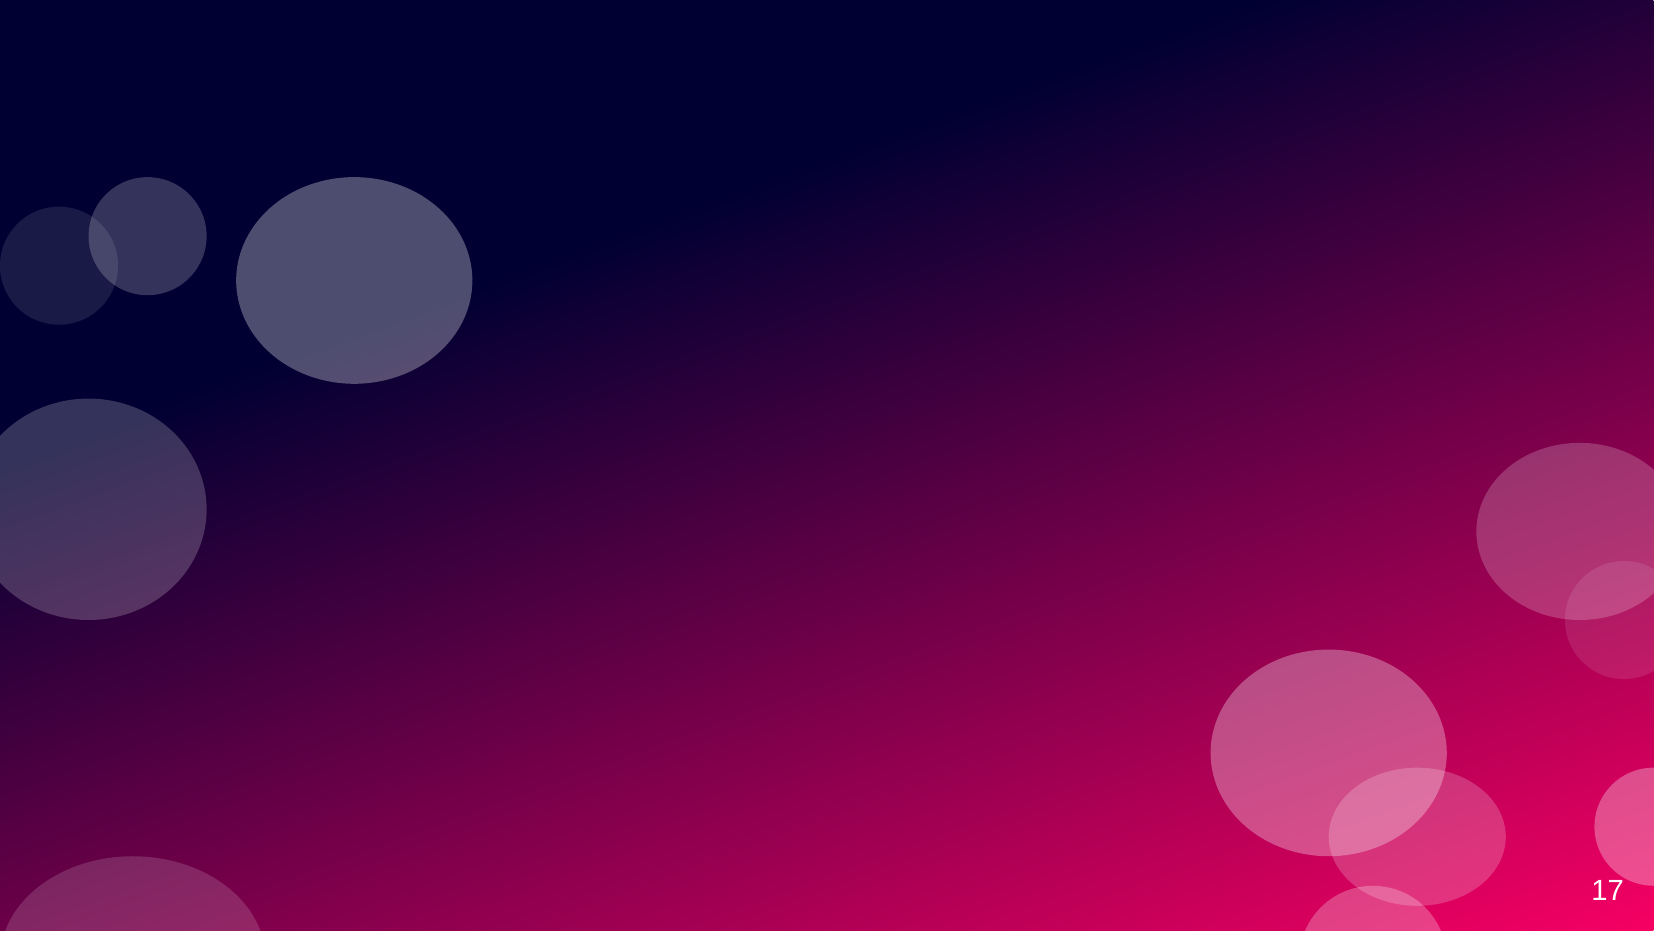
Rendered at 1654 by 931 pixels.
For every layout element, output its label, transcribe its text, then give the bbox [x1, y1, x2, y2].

slide_number 17 [1240, 841, 1624, 906]
